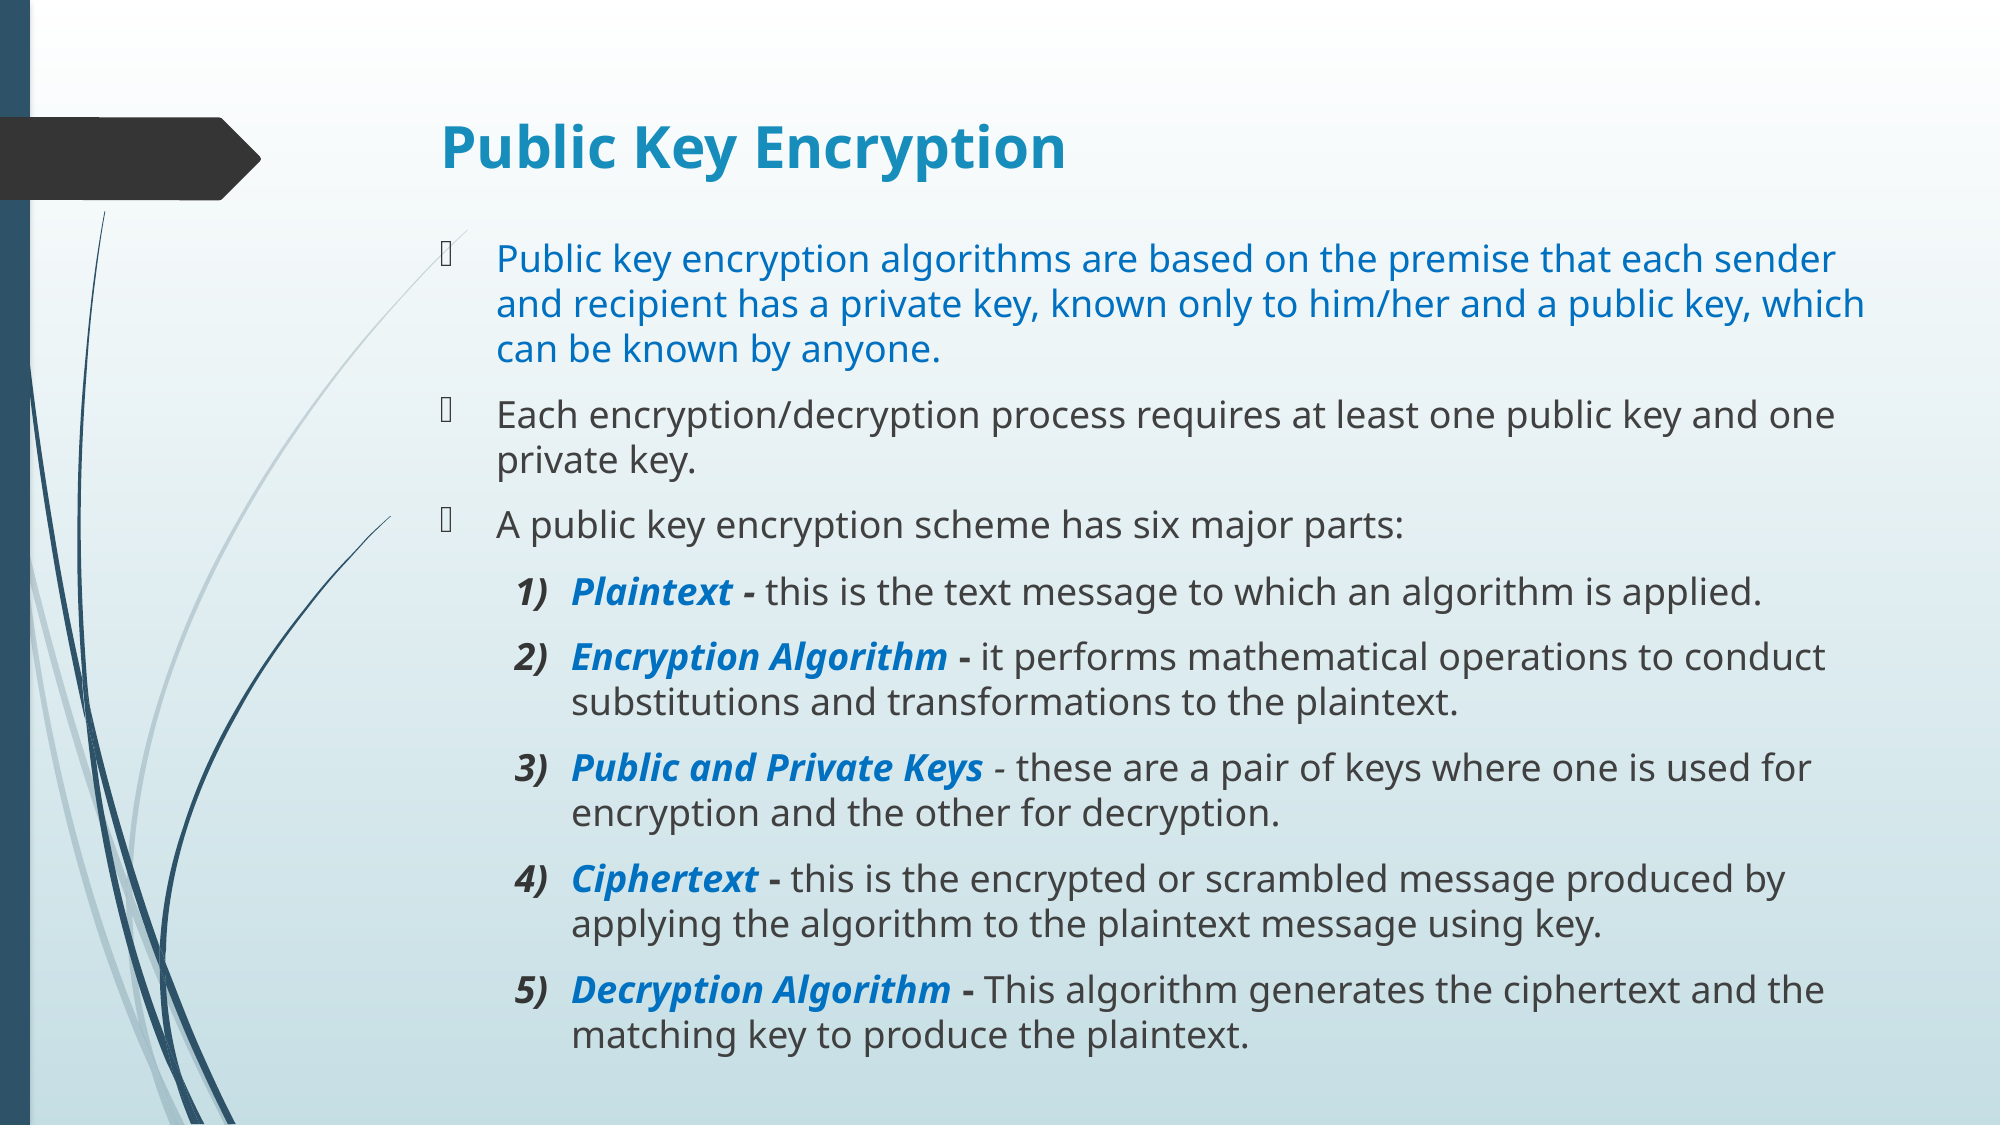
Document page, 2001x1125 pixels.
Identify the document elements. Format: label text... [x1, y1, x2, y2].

title Public Key Encryption [425, 102, 1888, 227]
list Public key encryption algorithms are based on the premise that each sender and recipient has a private key, known only to him/her and a public key, which can be known by anyone. Each encryption/decryption process requires at least one public key and one private key. A public key encryption scheme has six major parts: Plaintext - this is the text message to which an algorithm is applied. Encryption Algorithm - it performs mathematical operations to conduct substitutions and transformations to the plaintext. Public and Private Keys - these are a pair of keys where one is used for encryption and the other for decryption. Ciphertext - this is the encrypted or scrambled message produced by applying the algorithm to the plaintext message using key. Decryption Algorithm - This algorithm generates the ciphertext and the matching key to produce the plaintext. [424, 227, 1888, 1102]
